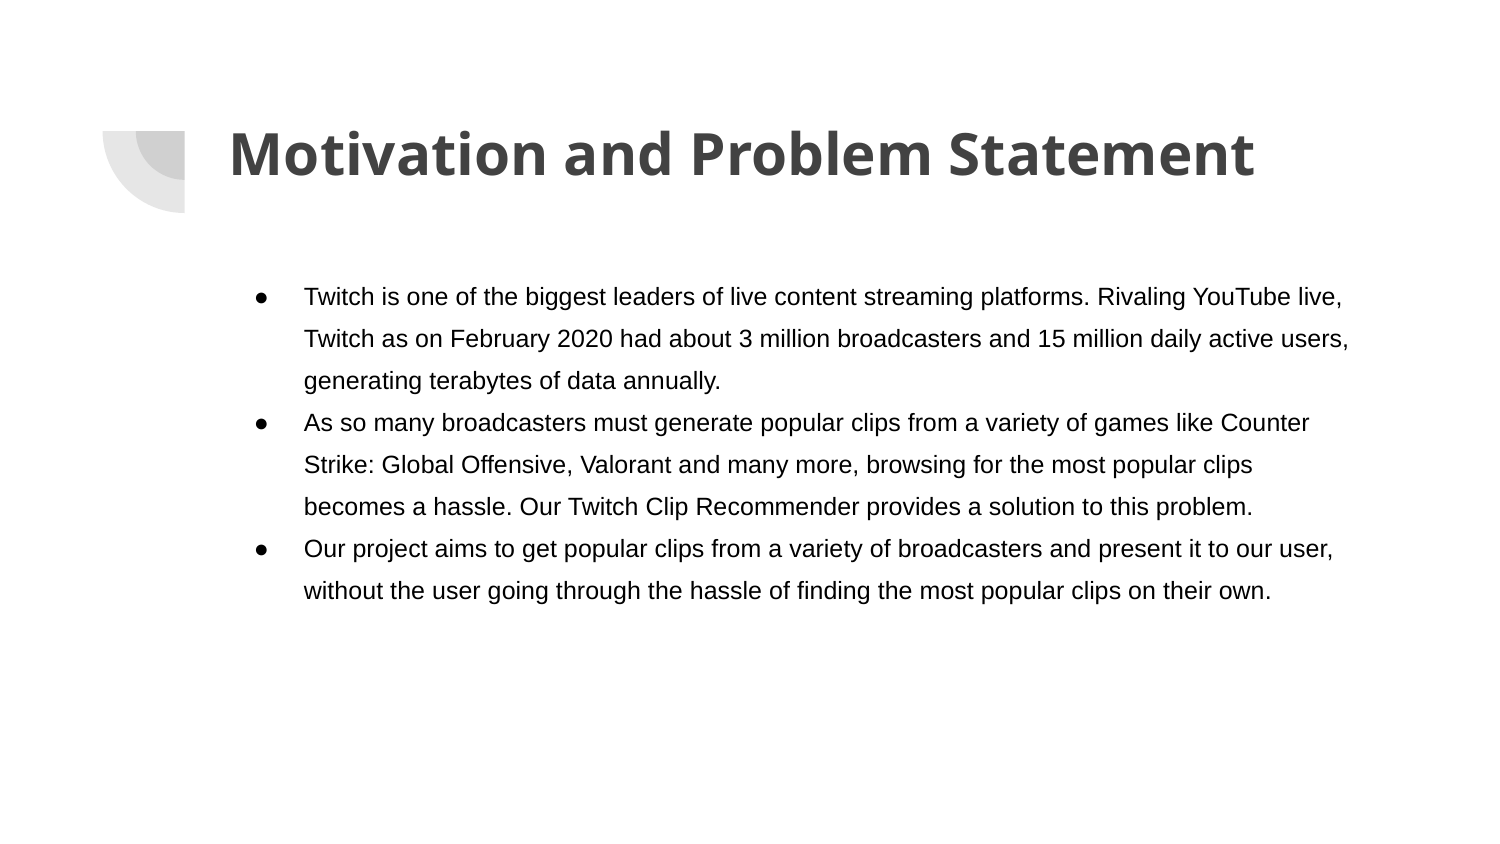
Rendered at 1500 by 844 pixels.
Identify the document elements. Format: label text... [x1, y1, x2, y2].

title Motivation and Problem Statement [213, 98, 1368, 253]
list Twitch is one of the biggest leaders of live content streaming platforms. Rivaling YouTube live, Twitch as on February 2020 had about 3 million broadcasters and 15 million daily active users, generating terabytes of data annually. As so many broadcasters must generate popular clips from a variety of games like Counter Strike: Global Offensive, Valorant and many more, browsing for the most popular clips becomes a hassle. Our Twitch Clip Recommender provides a solution to this problem. Our project aims to get popular clips from a variety of broadcasters and present it to our user, without the user going through the hassle of finding the most popular clips on their own. [213, 253, 1368, 671]
